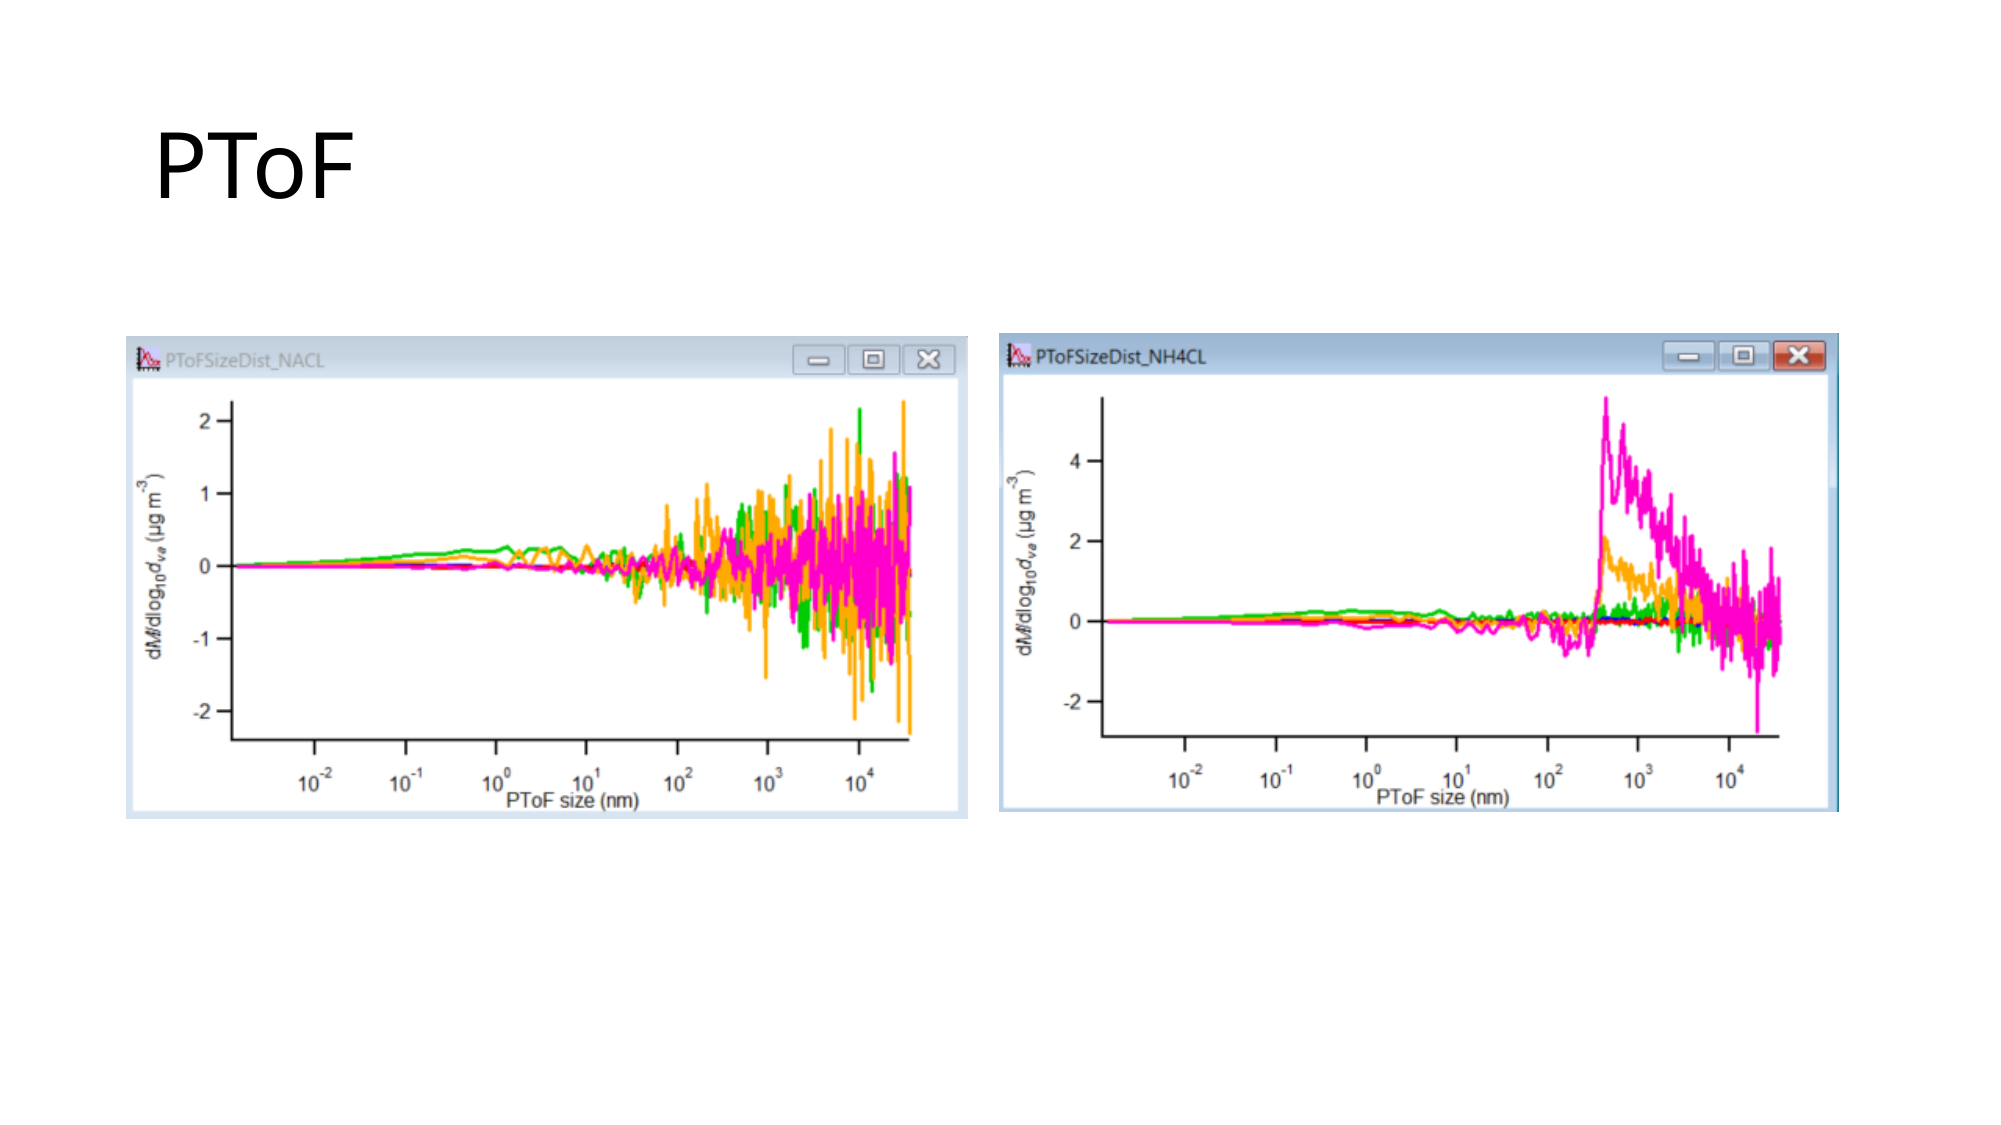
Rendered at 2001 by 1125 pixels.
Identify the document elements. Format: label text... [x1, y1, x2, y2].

picture [126, 336, 968, 820]
title PToF [137, 59, 1863, 278]
picture [999, 332, 1839, 812]
